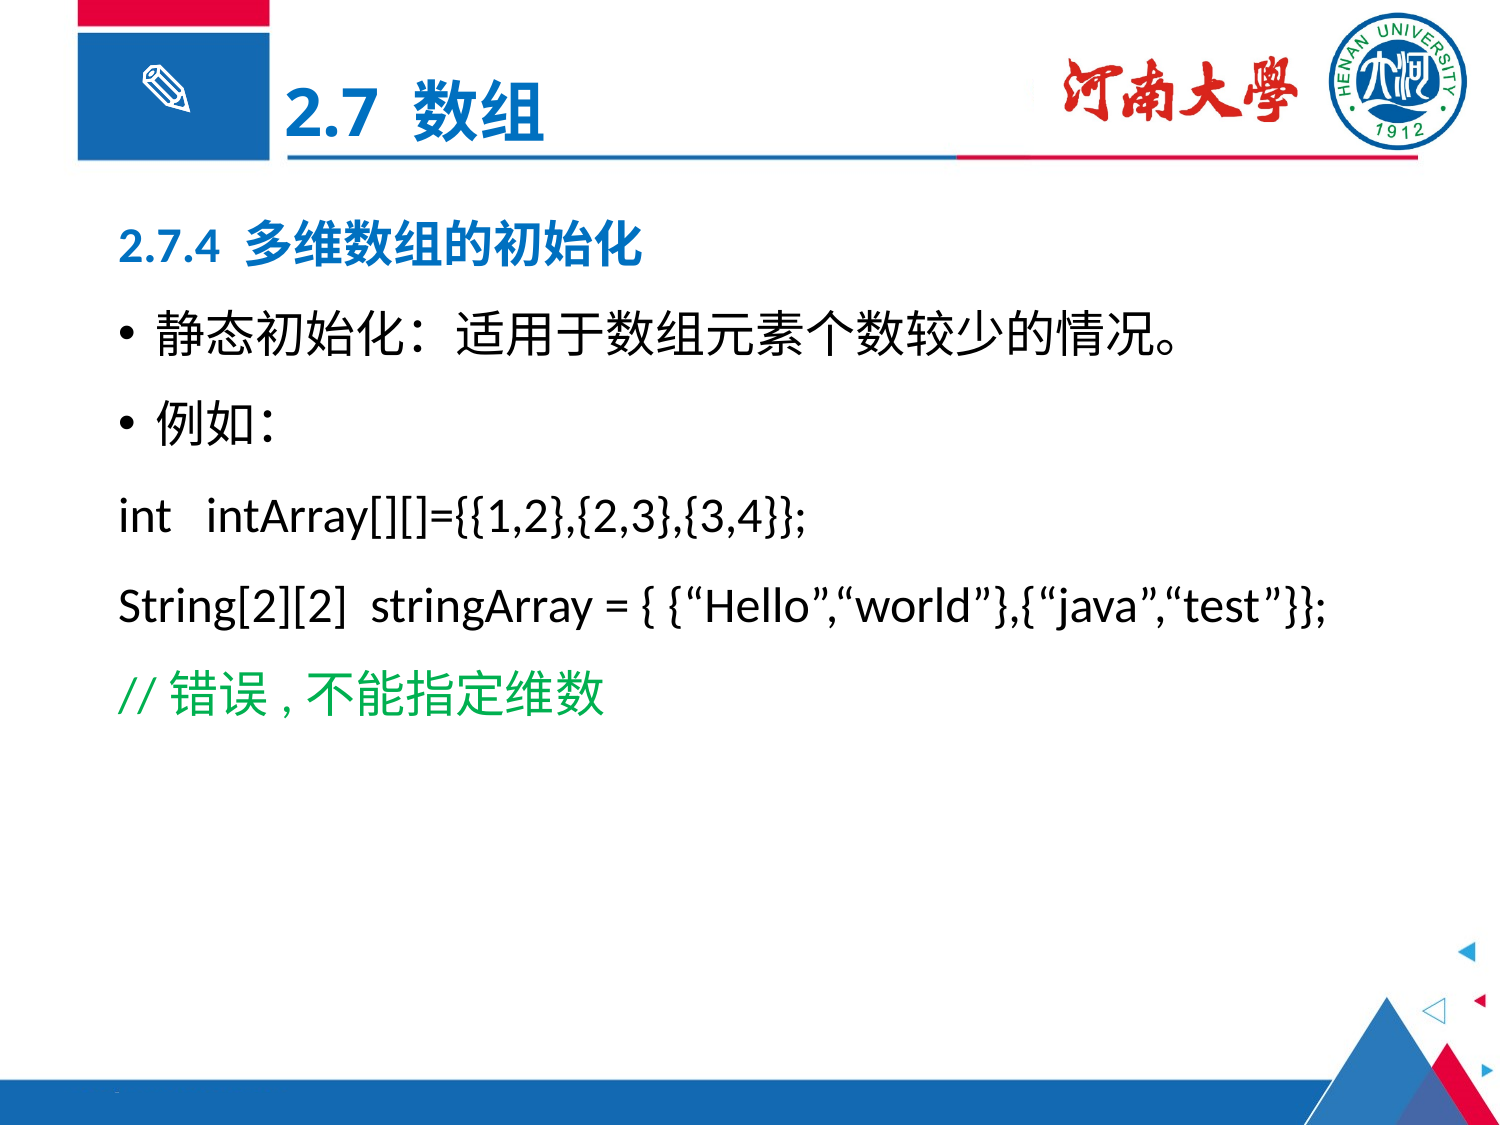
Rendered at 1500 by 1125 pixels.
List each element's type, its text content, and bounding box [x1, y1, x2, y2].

text_box 2.7 数组 [269, 63, 1081, 156]
list 2.7.4 多维数组的初始化 静态初始化：适用于数组元素个数较少的情况。 例如： int intArray[][]={{1,2},{2,3},{3,4}}; String[2][2] stringArray = { {“Hello”,“world”},{“java”,“test”}}; //错误,不能指定维数 [103, 174, 1437, 982]
picture [0, 0, 1500, 1125]
